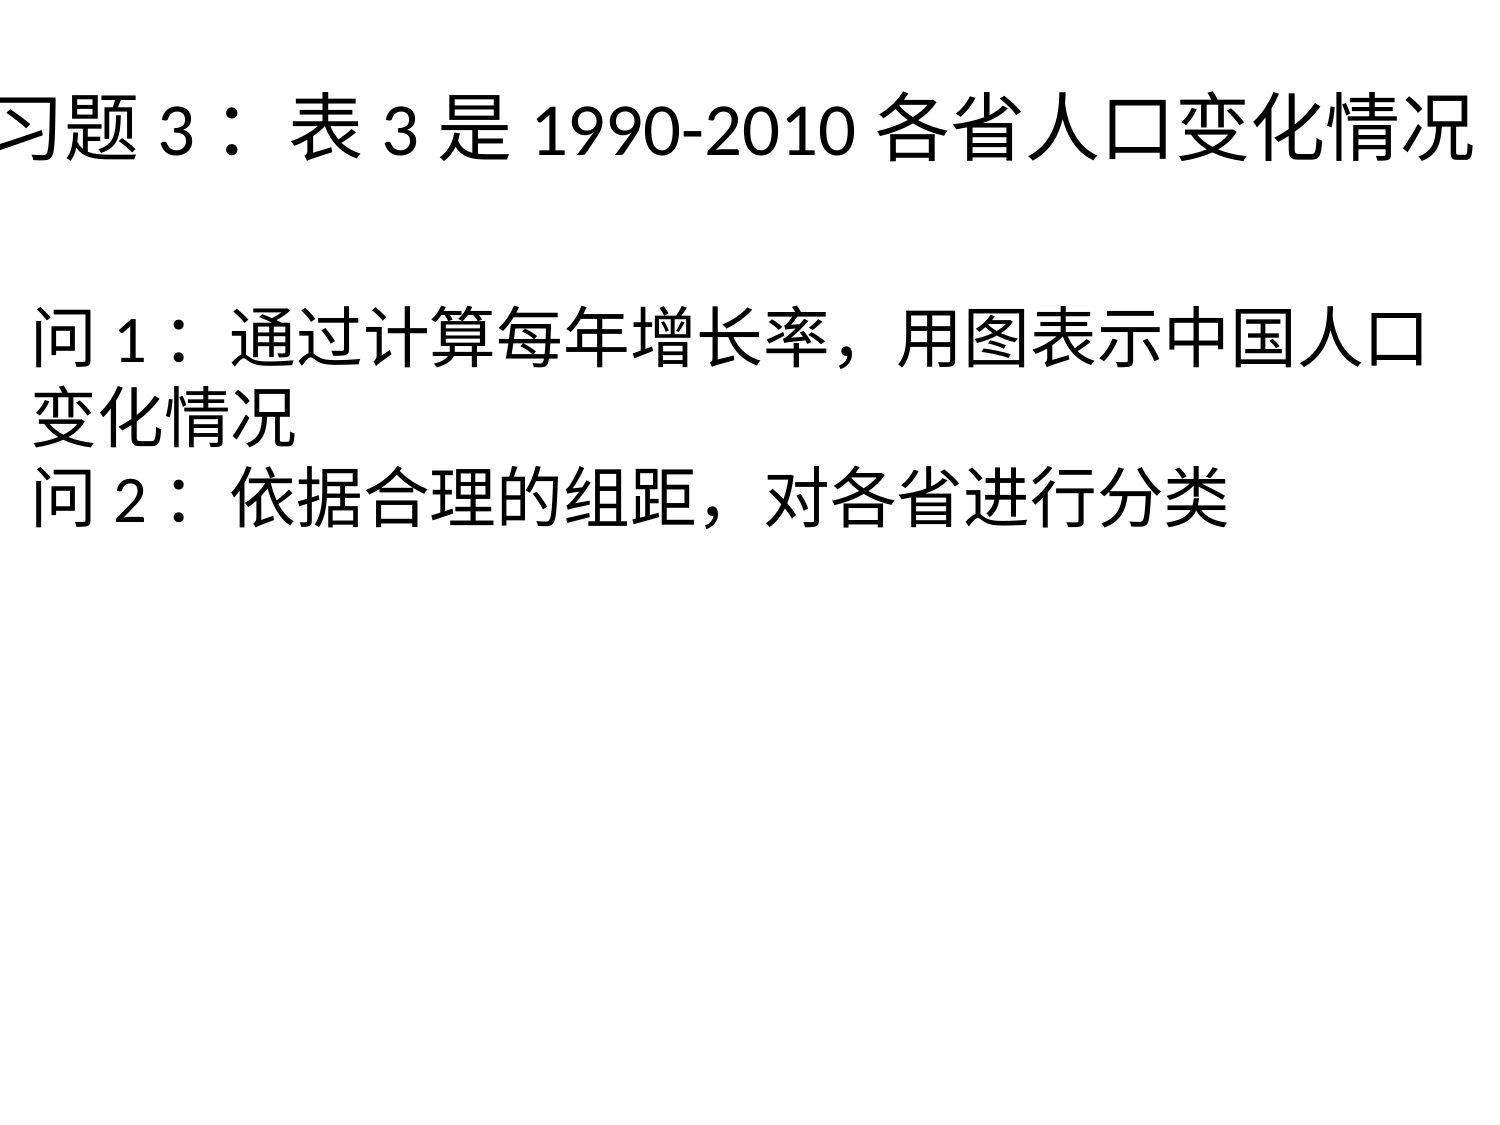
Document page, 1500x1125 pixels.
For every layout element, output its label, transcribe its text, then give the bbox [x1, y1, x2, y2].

text_box 习题3：表3是1990-2010各省人口变化情况 [0, 73, 1490, 178]
text_box 问1：通过计算每年增长率，用图表示中国人口变化情况 问2：依据合理的组距，对各省进行分类 [15, 208, 1481, 543]
